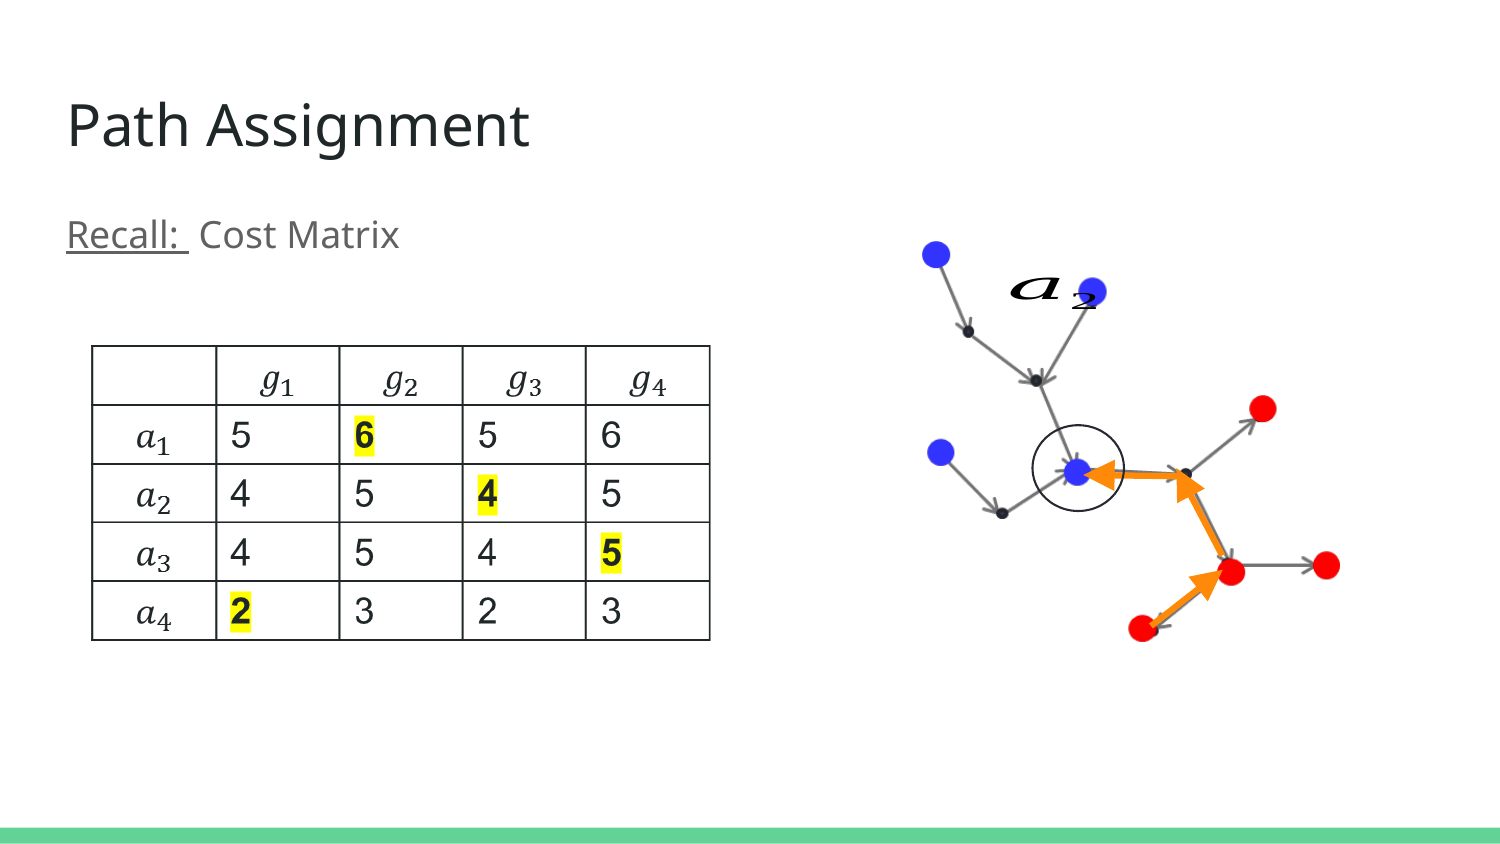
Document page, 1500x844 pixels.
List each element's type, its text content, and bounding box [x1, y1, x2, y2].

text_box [1176, 467, 1223, 556]
picture [91, 343, 711, 655]
list Recall: Cost Matrix [51, 189, 750, 750]
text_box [1150, 569, 1223, 627]
picture [922, 240, 1340, 646]
title Path Assignment [51, 72, 1449, 167]
